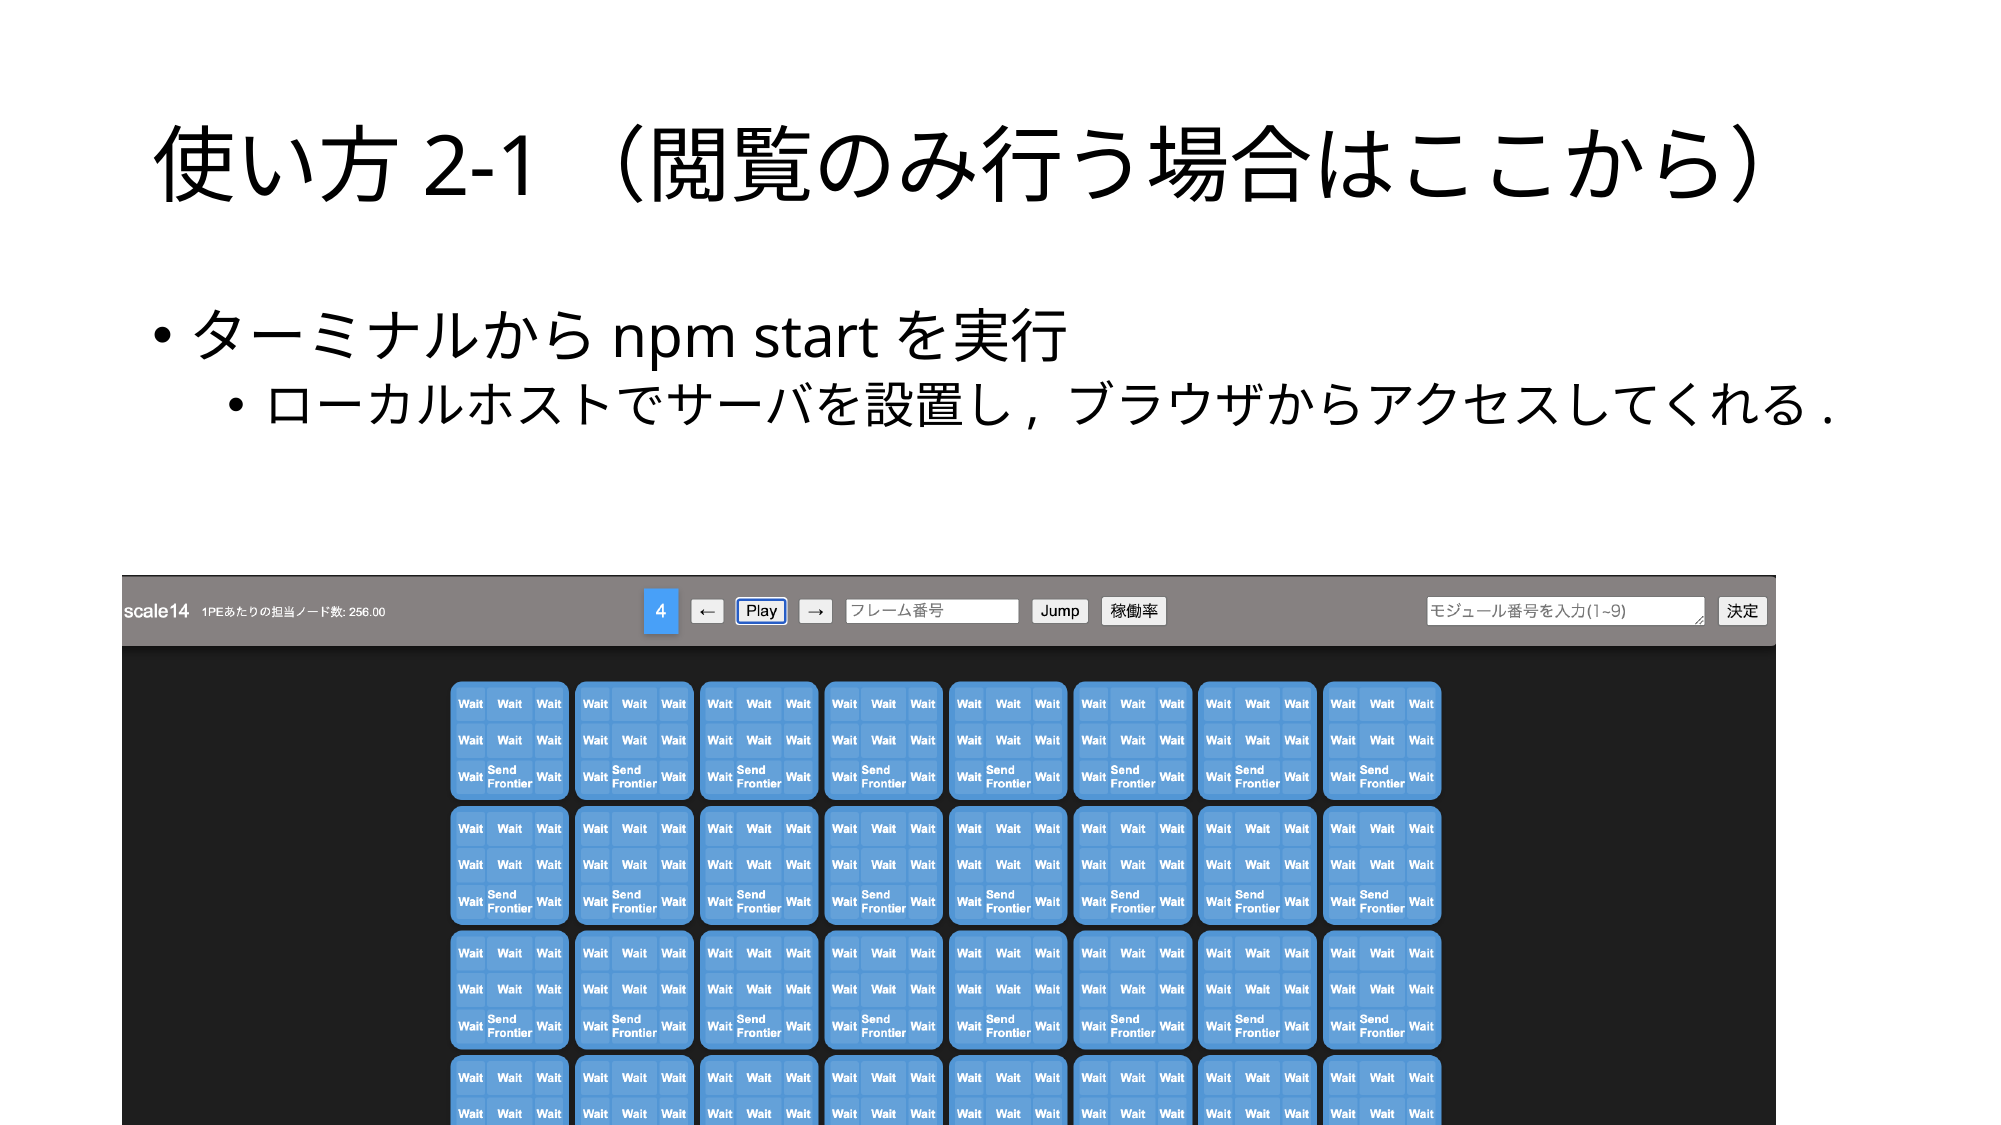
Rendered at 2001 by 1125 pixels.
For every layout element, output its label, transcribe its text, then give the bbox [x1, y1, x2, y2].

title 使い方2-1（閲覧のみ行う場合はここから） [137, 59, 1863, 278]
list ターミナルからnpm startを実行 ローカルホストでサーバを設置し, ブラウザからアクセスしてくれる. [137, 299, 1863, 1014]
picture [122, 575, 1776, 1125]
